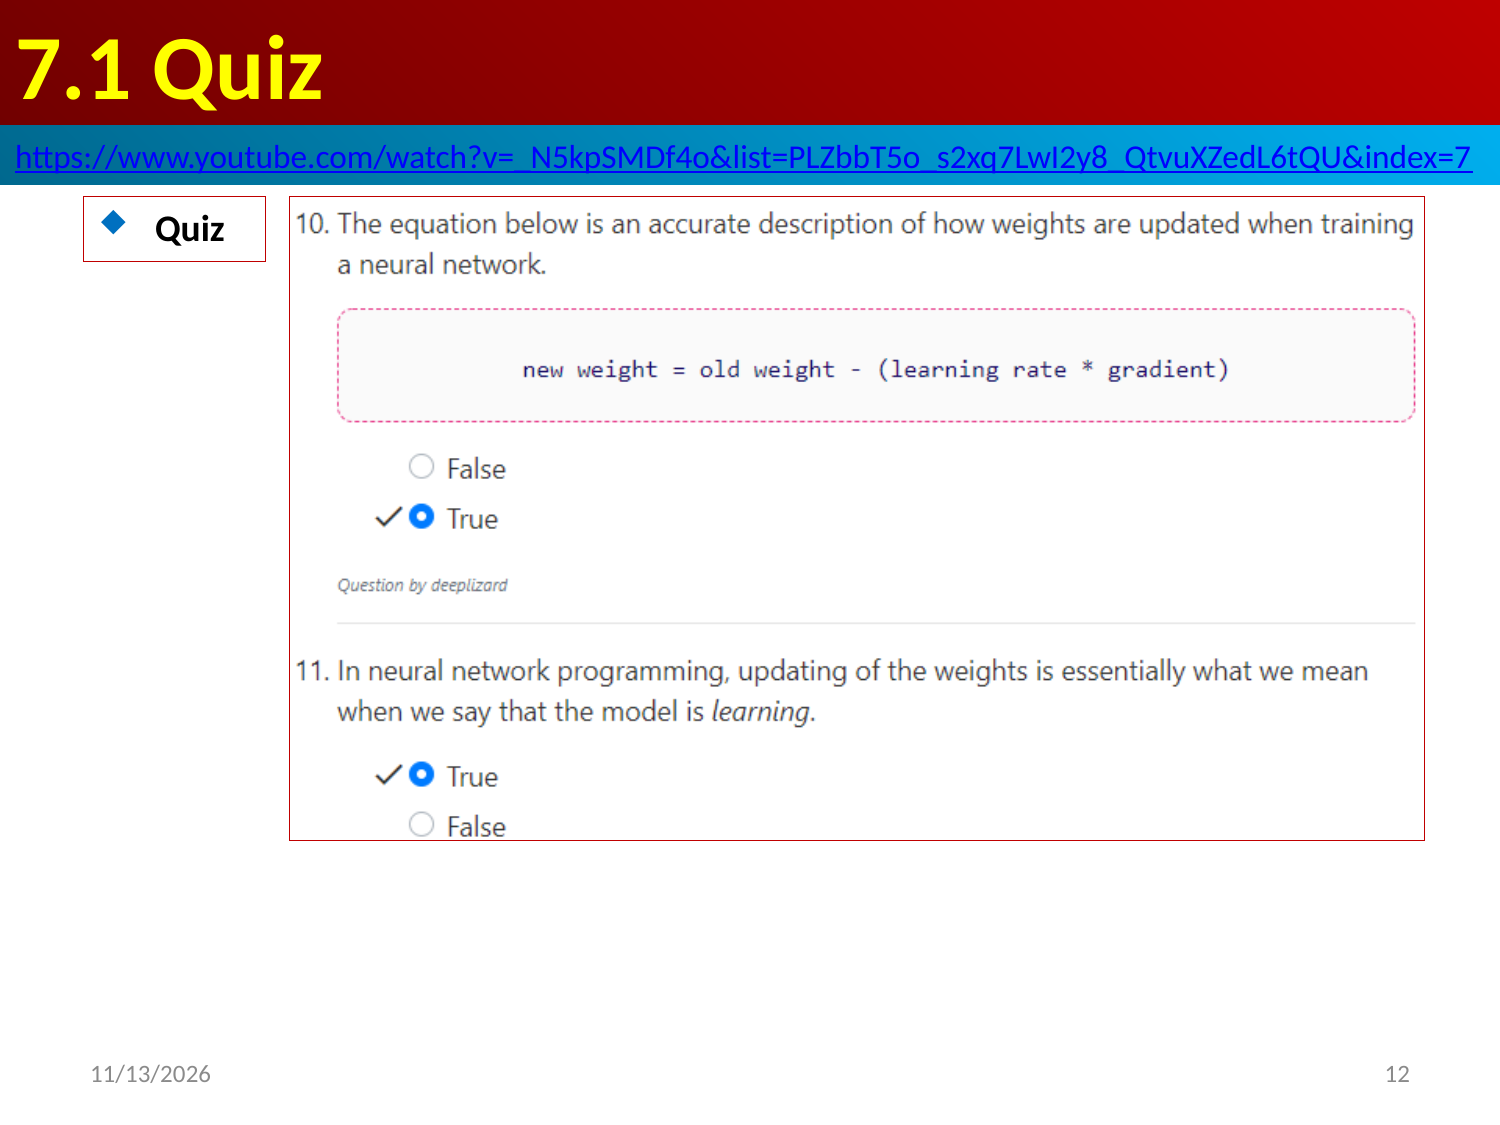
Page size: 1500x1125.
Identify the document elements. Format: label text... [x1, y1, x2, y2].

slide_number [75, 1042, 425, 1103]
title 7.1 Quiz [0, 0, 1500, 125]
slide_number 12 [1074, 1042, 1425, 1103]
picture [288, 196, 1426, 841]
text_box https://www.youtube.com/watch?v=_N5kpSMDf4o&list=PLZbbT5o_s2xq7LwI2y8_QtvuXZedL6tQU&index=7 [0, 125, 1500, 185]
text_box Quiz [83, 196, 266, 262]
